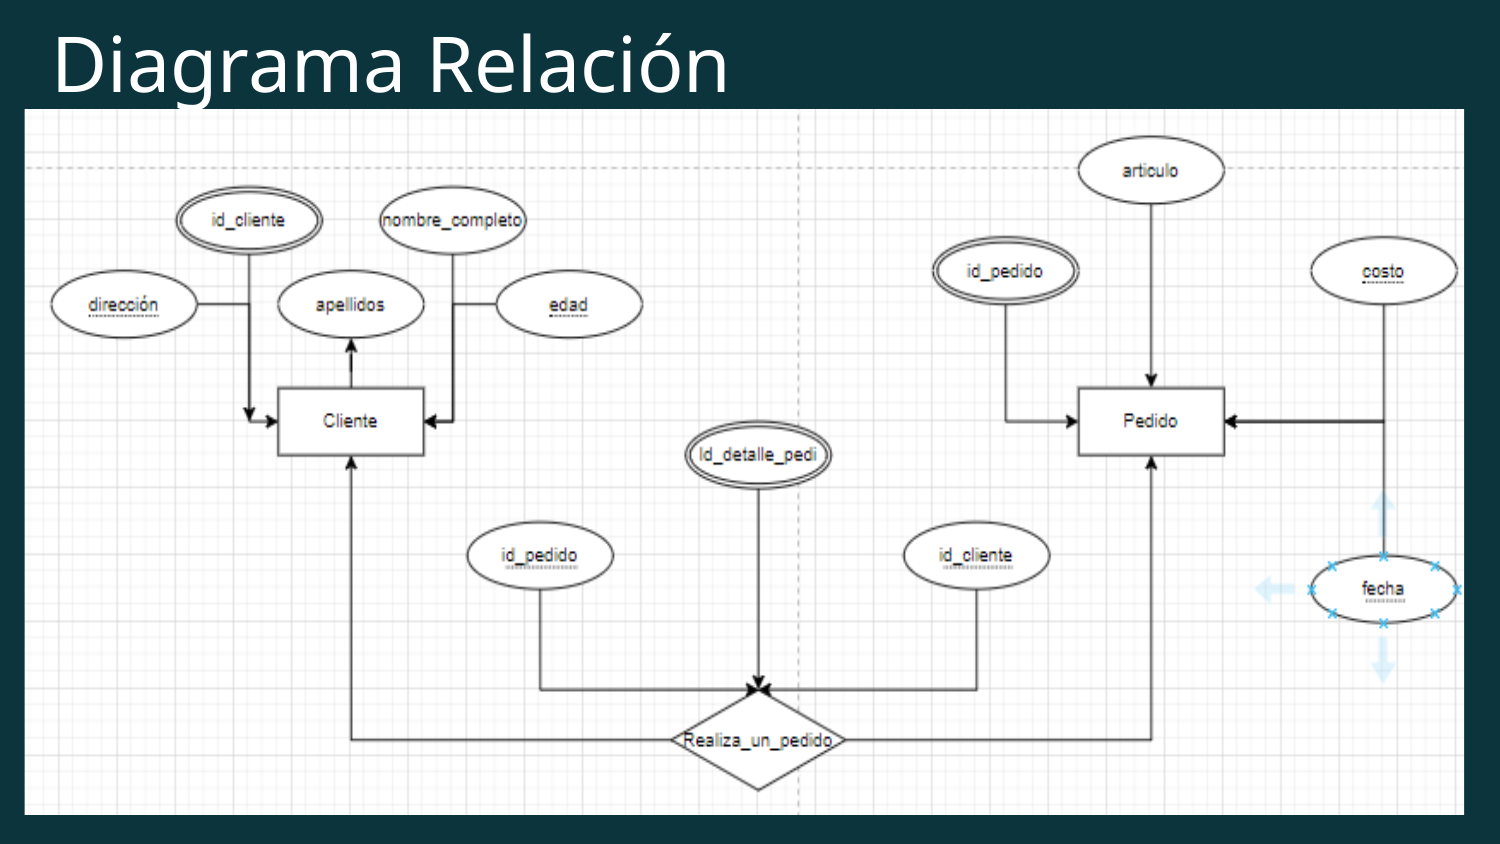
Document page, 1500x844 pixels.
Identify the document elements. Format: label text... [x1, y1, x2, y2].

text_box Diagrama Relación [36, 0, 1022, 108]
picture [24, 109, 1465, 815]
